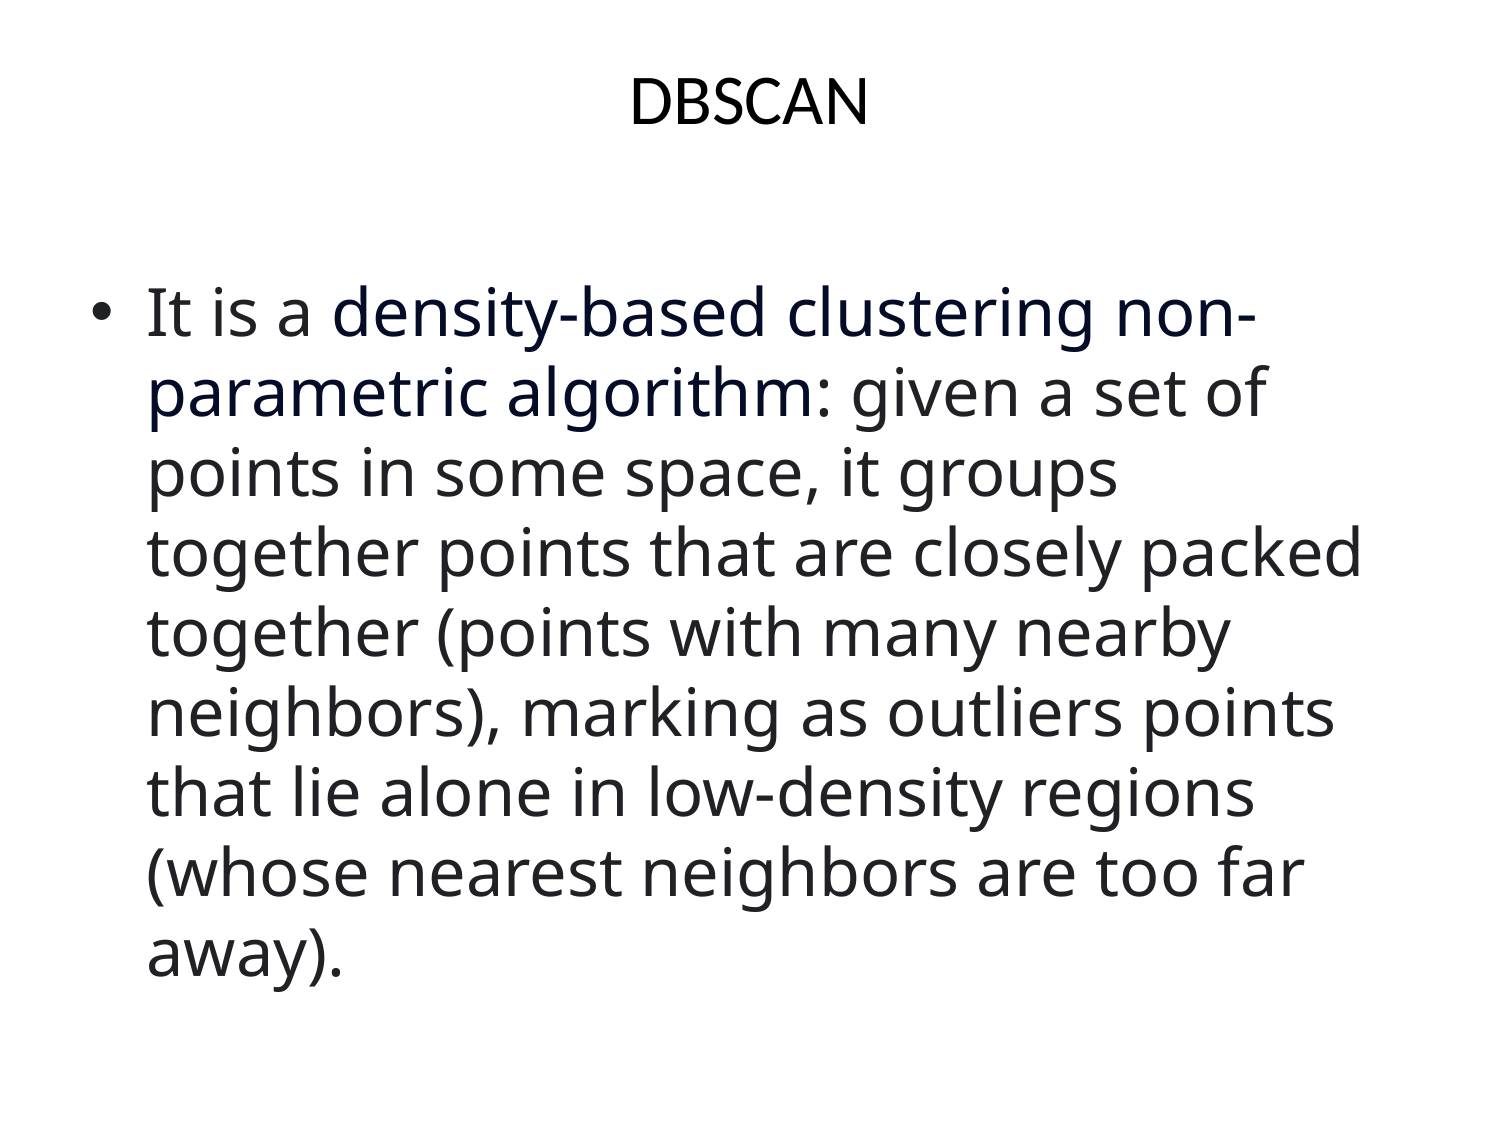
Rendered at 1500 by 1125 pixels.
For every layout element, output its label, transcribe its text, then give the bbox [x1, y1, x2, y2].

list It is a density-based clustering non-parametric algorithm: given a set of points in some space, it groups together points that are closely packed together (points with many nearby neighbors), marking as outliers points that lie alone in low-density regions (whose nearest neighbors are too far away). [75, 262, 1425, 1005]
title DBSCAN [75, 45, 1425, 233]
